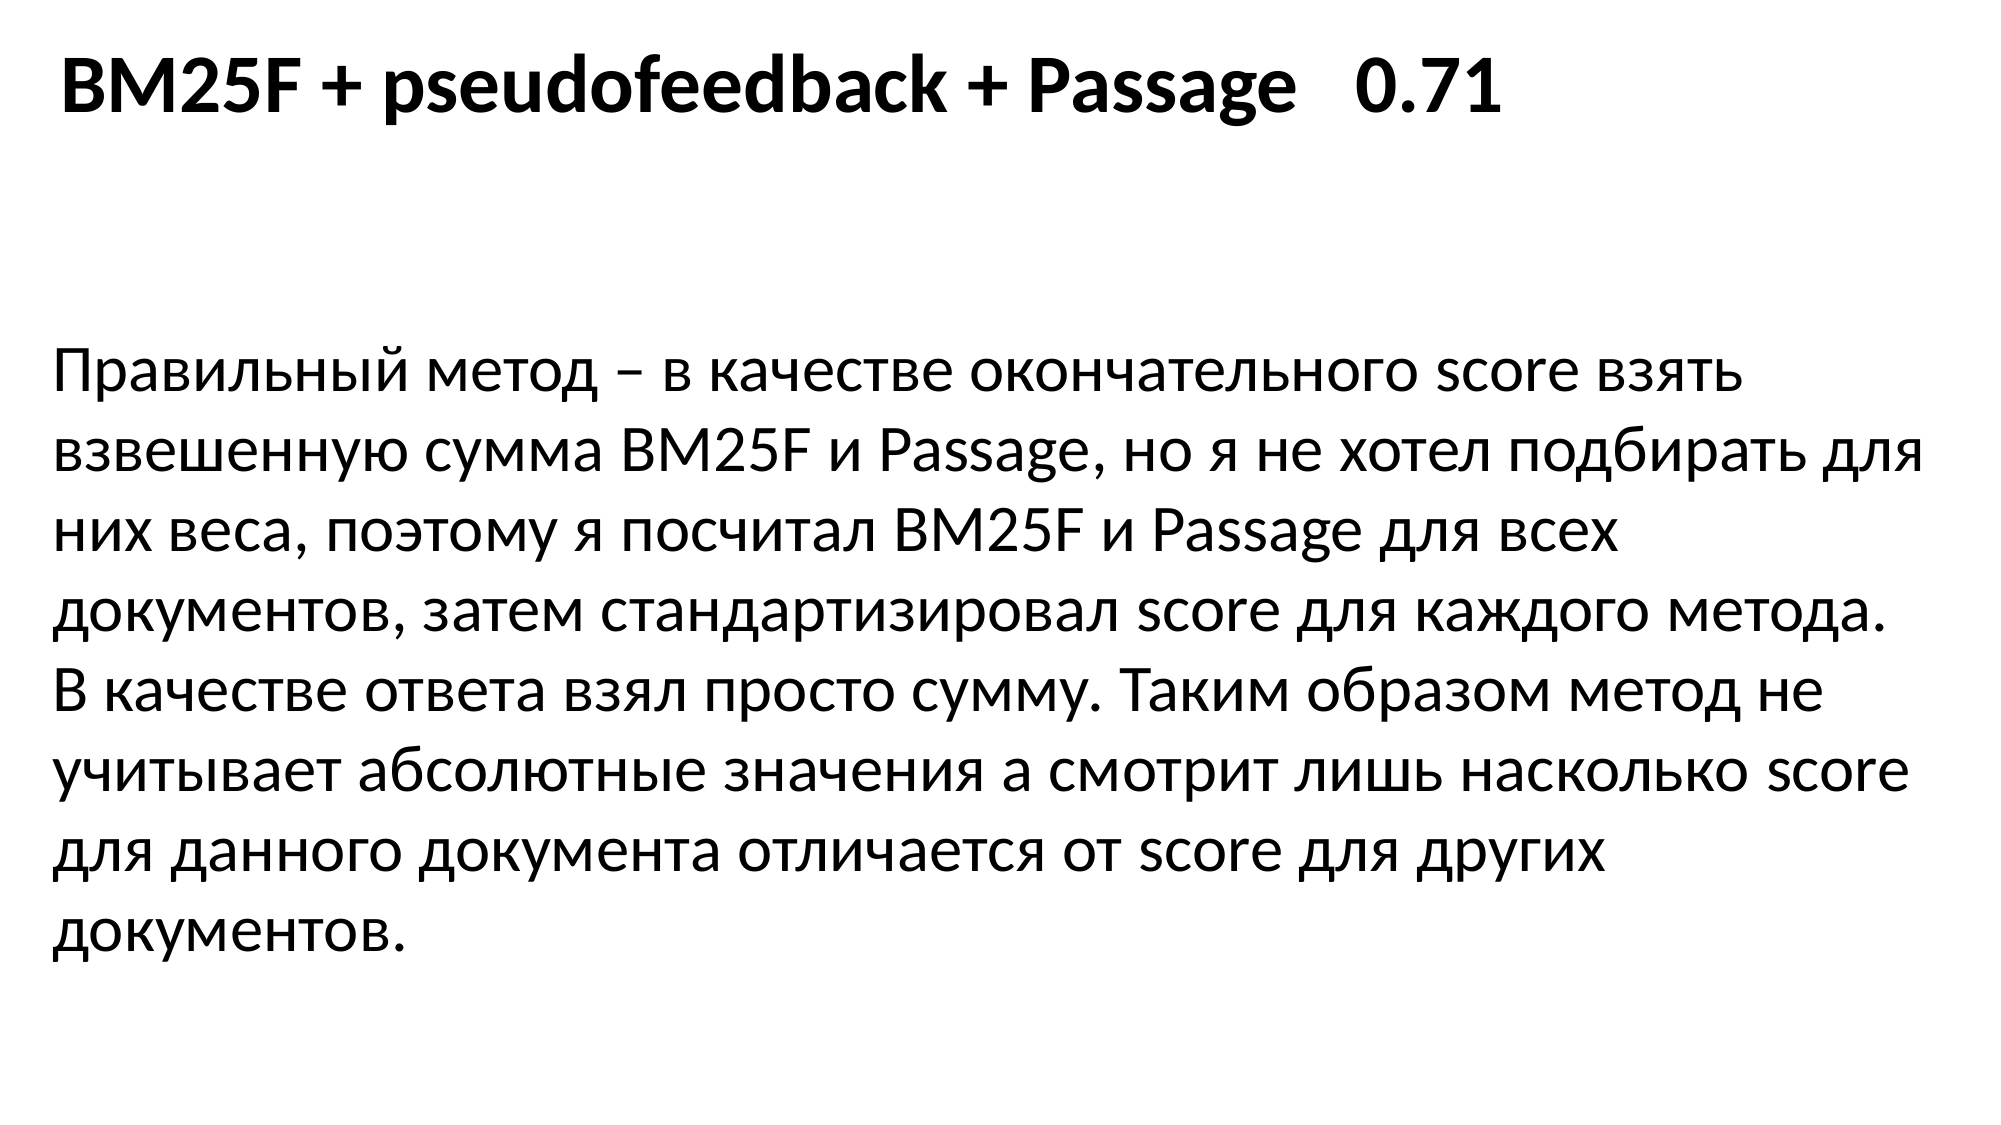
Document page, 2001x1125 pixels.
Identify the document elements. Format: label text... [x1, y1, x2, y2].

text_box Правильный метод – в качестве окончательного score взять взвешенную сумма BM25F и Passage, но я не хотел подбирать для них веса, поэтому я посчитал BM25F и Passage для всех документов, затем стандартизировал score для каждого метода. В качестве ответа взял просто сумму. Таким образом метод не учитывает абсолютные значения а смотрит лишь насколько score для данного документа отличается от score для других документов. [37, 317, 1947, 972]
text_box BM25F + pseudofeedback + Passage 0.71 [45, 21, 1521, 137]
